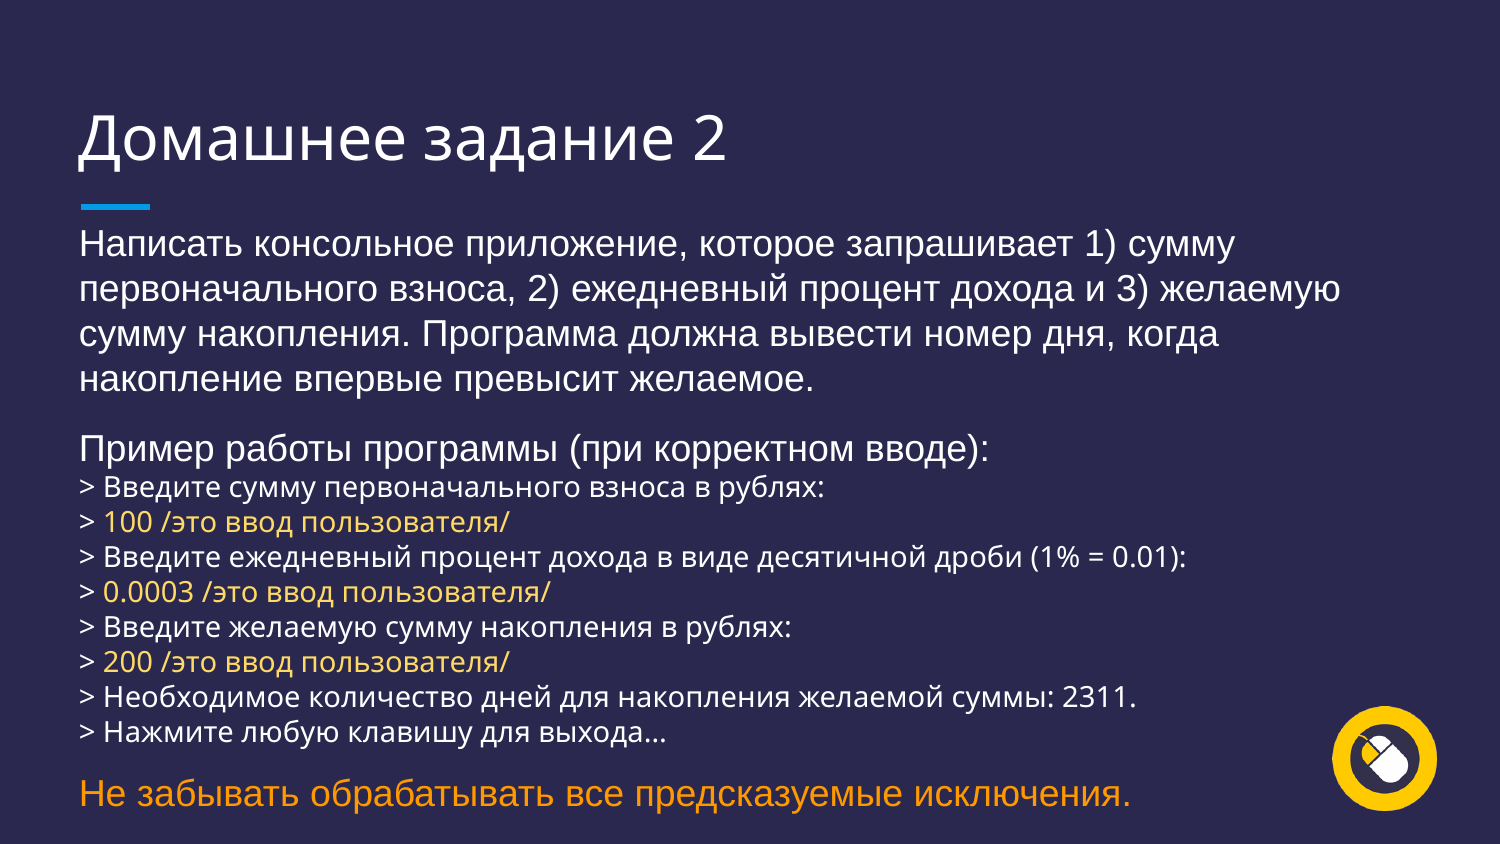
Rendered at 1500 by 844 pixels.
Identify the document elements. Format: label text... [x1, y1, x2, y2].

title Домашнее задание 2 [63, 75, 1437, 188]
list Написать консольное приложение, которое запрашивает 1) сумму первоначального взноса, 2) ежедневный процент дохода и 3) желаемую сумму накопления. Программа должна вывести номер дня, когда накопление впервые превысит желаемое. Пример работы программы (при корректном вводе): > Введите сумму первоначального взноса в рублях: > 100 /это ввод пользователя/ > Введите ежедневный процент дохода в виде десятичной дроби (1% = 0.01): > 0.0003 /это ввод пользователя/ > Введите желаемую сумму накопления в рублях: > 200 /это ввод пользователя/ > Необходимое количество дней для накопления желаемой суммы: 2311. > Нажмите любую клавишу для выхода… Не забывать обрабатывать все предсказуемые исключения. [63, 203, 1437, 844]
picture [1332, 706, 1437, 811]
